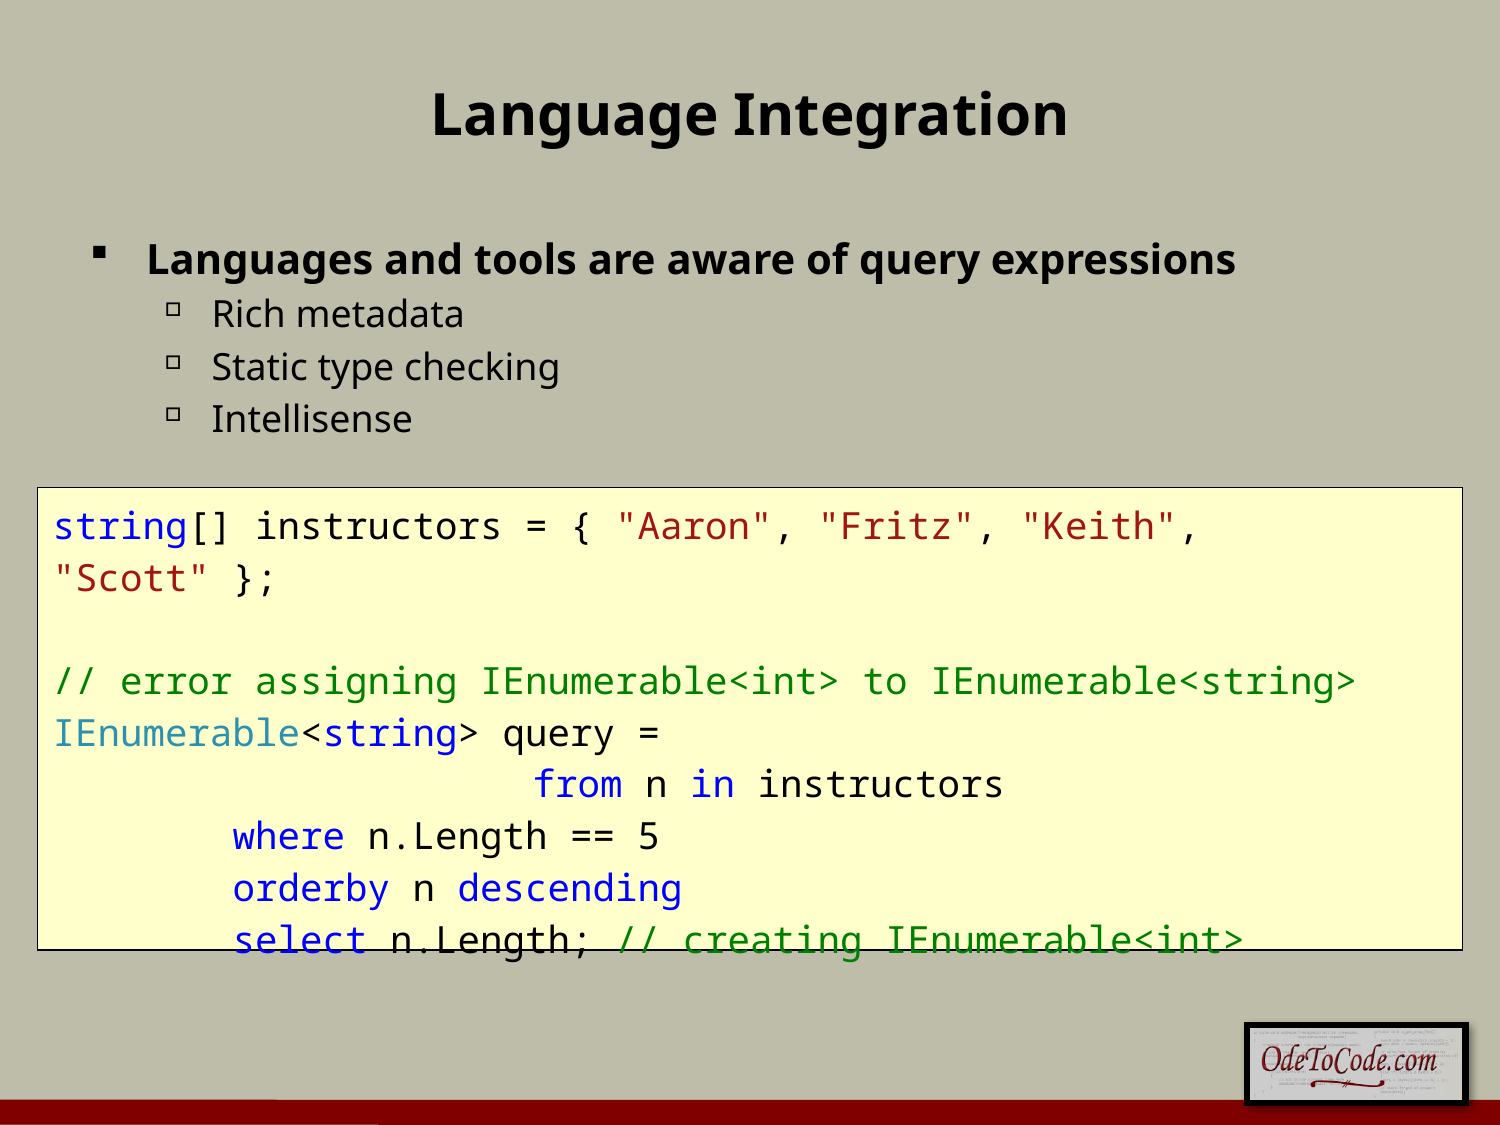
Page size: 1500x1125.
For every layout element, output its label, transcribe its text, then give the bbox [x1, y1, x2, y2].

title Language Integration [74, 49, 1426, 176]
text_box Languages and tools are aware of query expressions Rich metadata Static type checking Intellisense [74, 224, 1425, 500]
list string[] instructors = { "Aaron", "Fritz", "Keith", "Scott" }; // error assigning IEnumerable<int> to IEnumerable<string> IEnumerable<string> query = from n in instructors where n.Length == 5 orderby n descending select n.Length; // creating IEnumerable<int> [37, 487, 1463, 951]
picture [1250, 1028, 1462, 1100]
